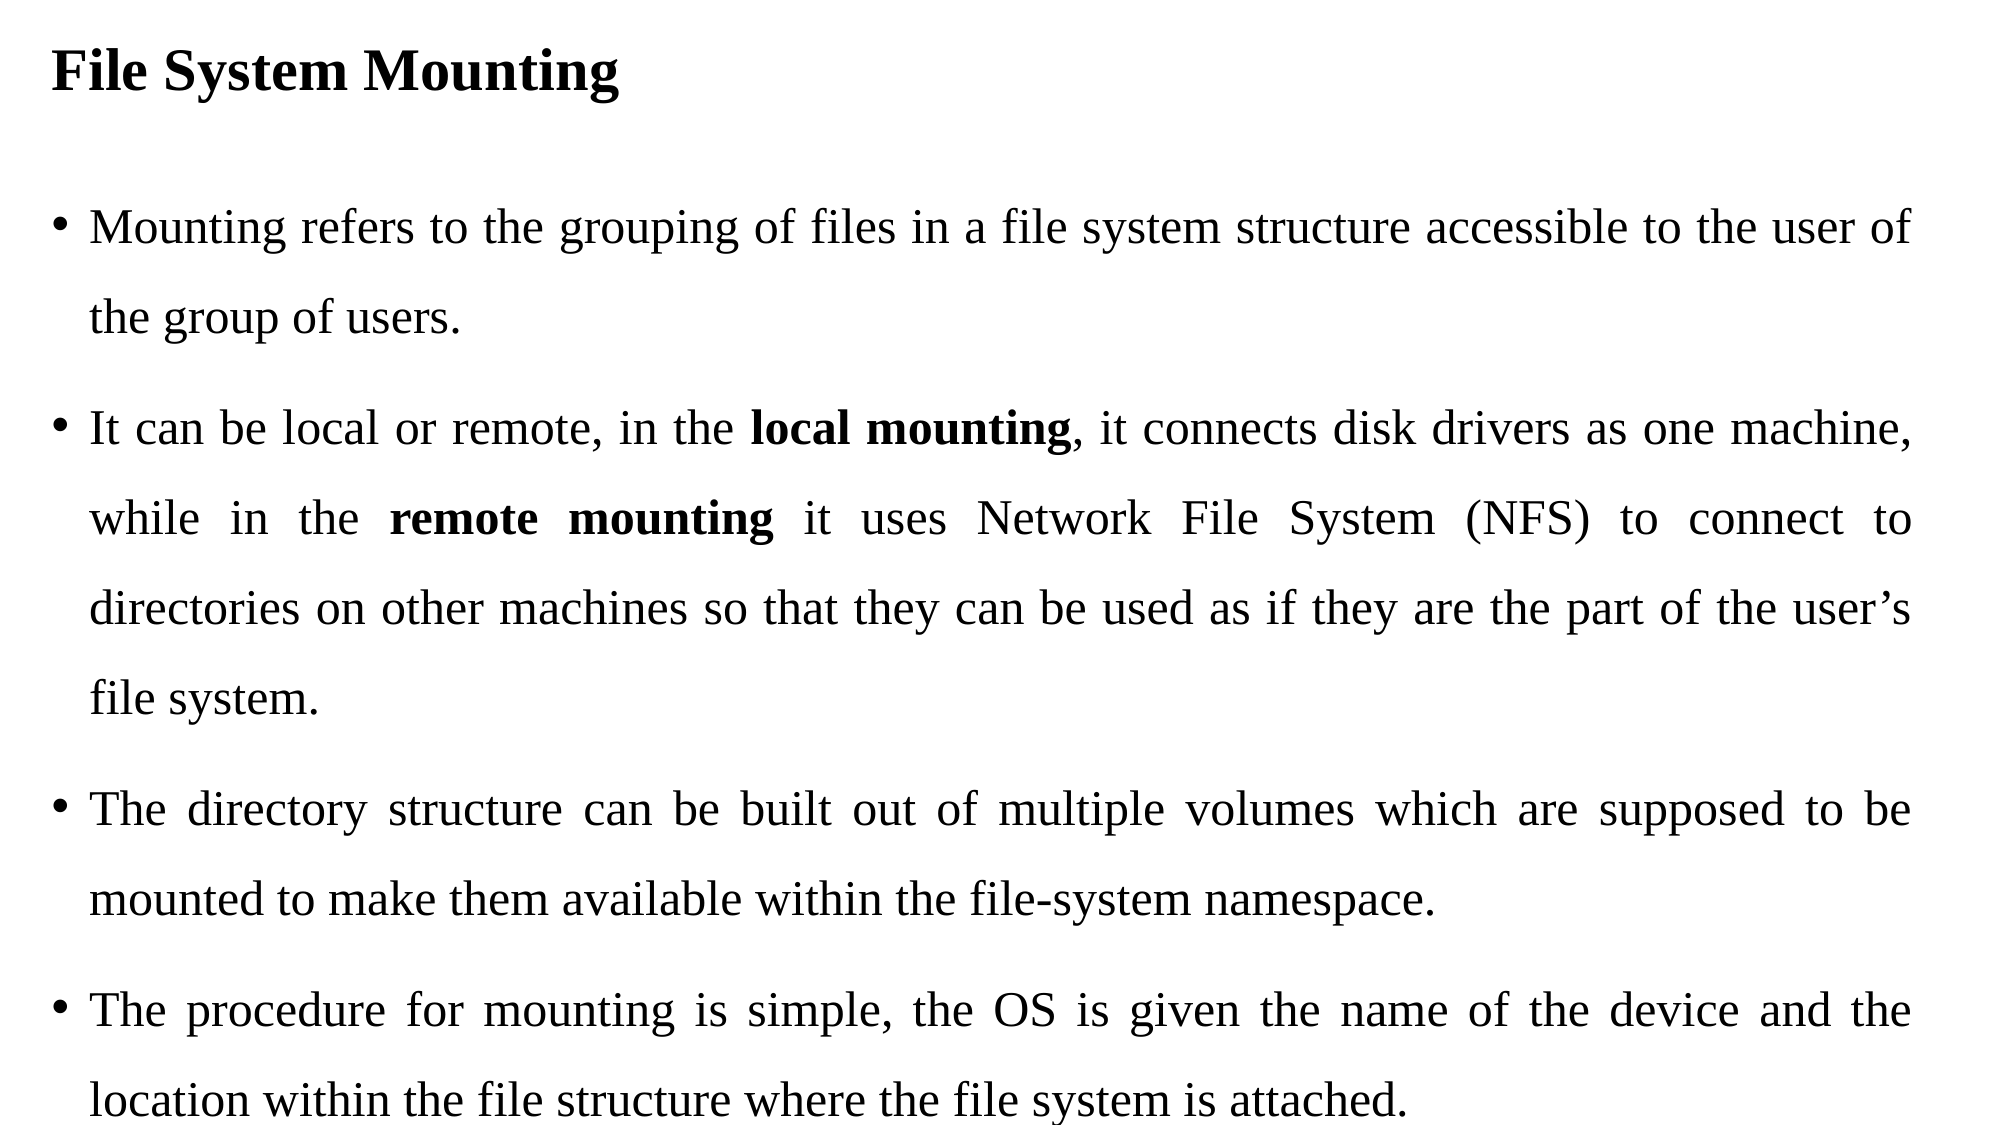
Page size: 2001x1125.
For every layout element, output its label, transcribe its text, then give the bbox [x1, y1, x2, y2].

title File System Mounting [36, 30, 1863, 112]
list Mounting refers to the grouping of files in a file system structure accessible to the user of the group of users. It can be local or remote, in the local mounting, it connects disk drivers as one machine, while in the remote mounting it uses Network File System (NFS) to connect to directories on other machines so that they can be used as if they are the part of the user’s file system. The directory structure can be built out of multiple volumes which are supposed to be mounted to make them available within the file-system namespace. The procedure for mounting is simple, the OS is given the name of the device and the location within the file structure where the file system is attached. [36, 156, 1929, 1070]
